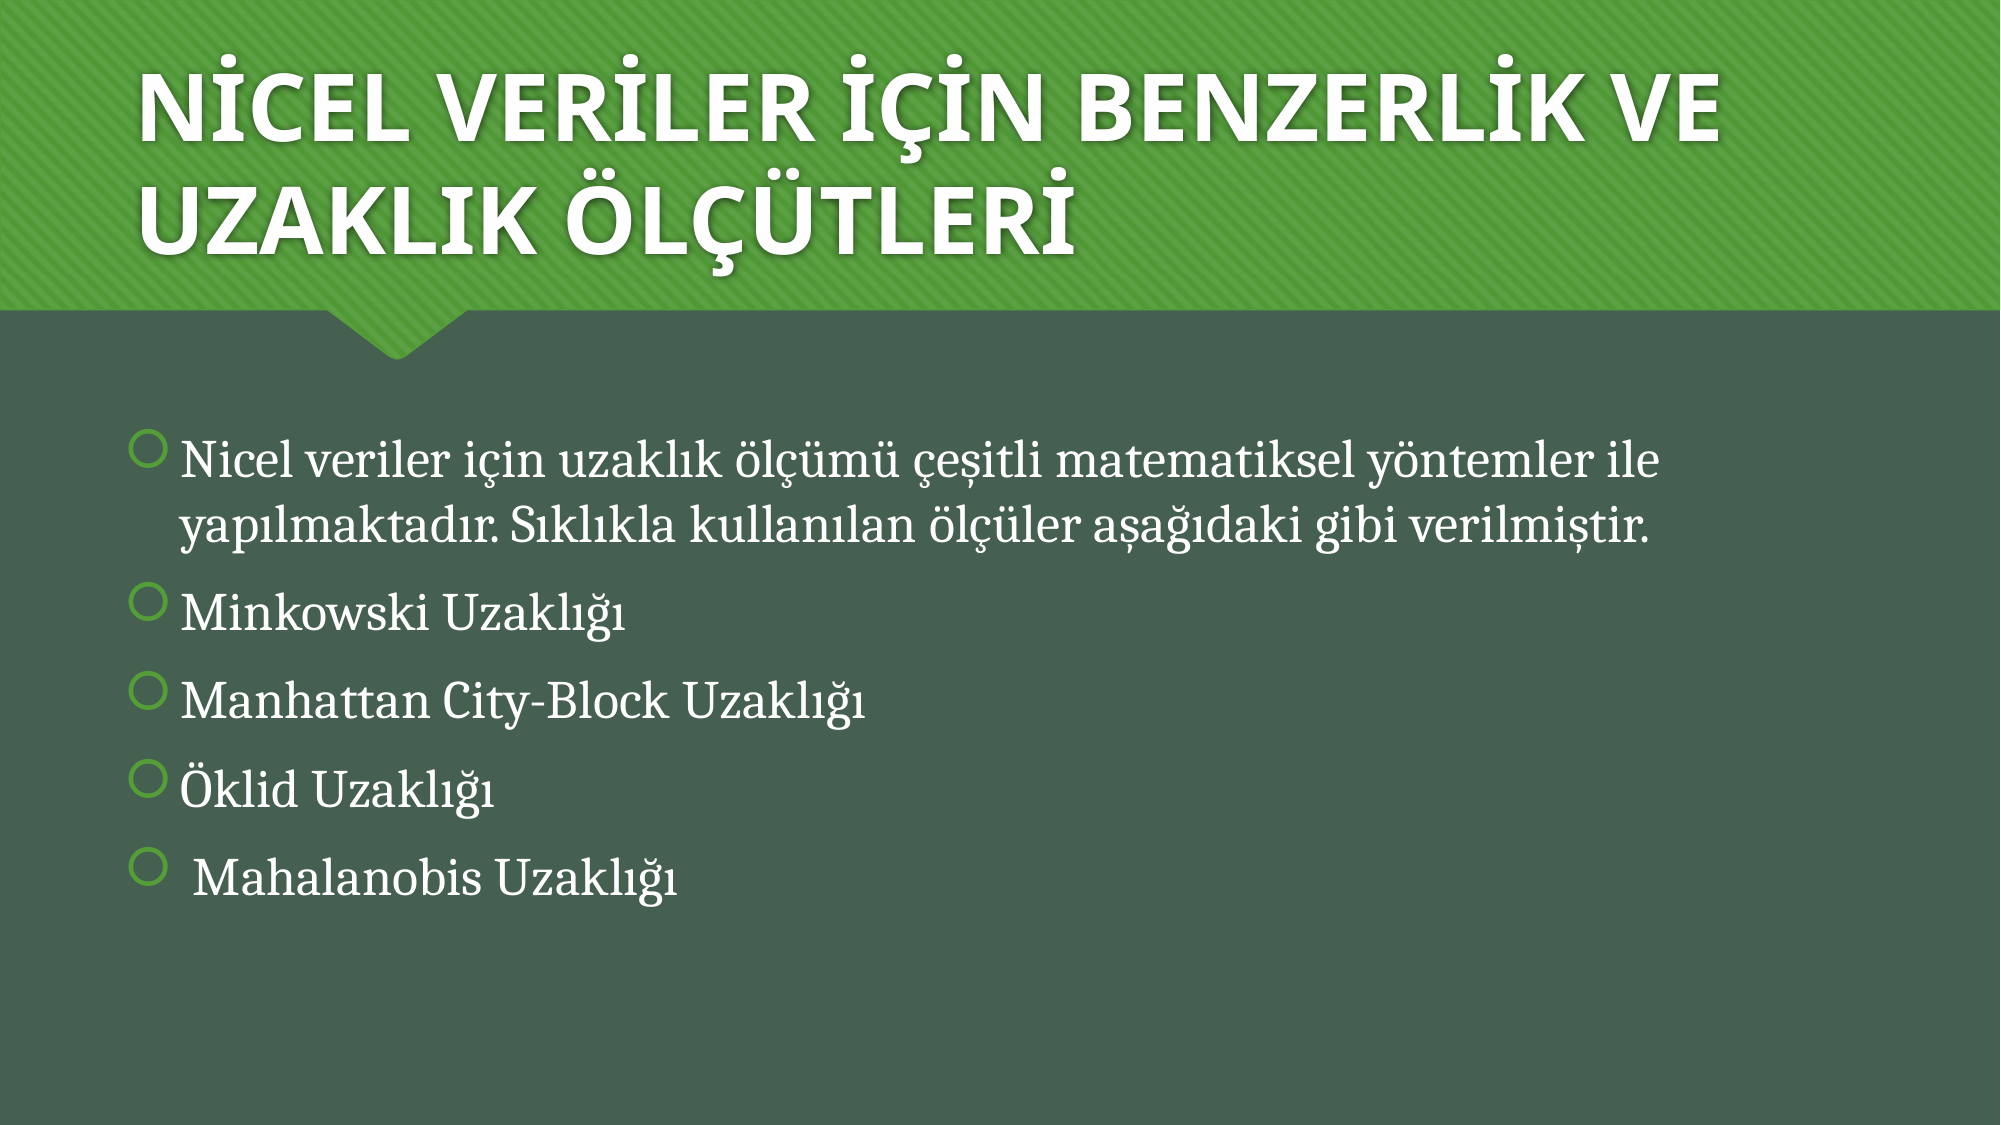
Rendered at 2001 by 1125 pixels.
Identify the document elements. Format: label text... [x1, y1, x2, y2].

text_box Nicel veriler için uzaklık ölçümü çeşitli matematiksel yöntemler ile yapılmaktadır. Sıklıkla kullanılan ölçüler aşağıdaki gibi verilmiştir. Minkowski Uzaklığı Manhattan City-Block Uzaklığı Öklid Uzaklığı Mahalanobis Uzaklığı [109, 415, 1772, 1014]
title NİCEL VERİLER İÇİN BENZERLİK VE UZAKLIK ÖLÇÜTLERİ [119, 37, 1854, 281]
